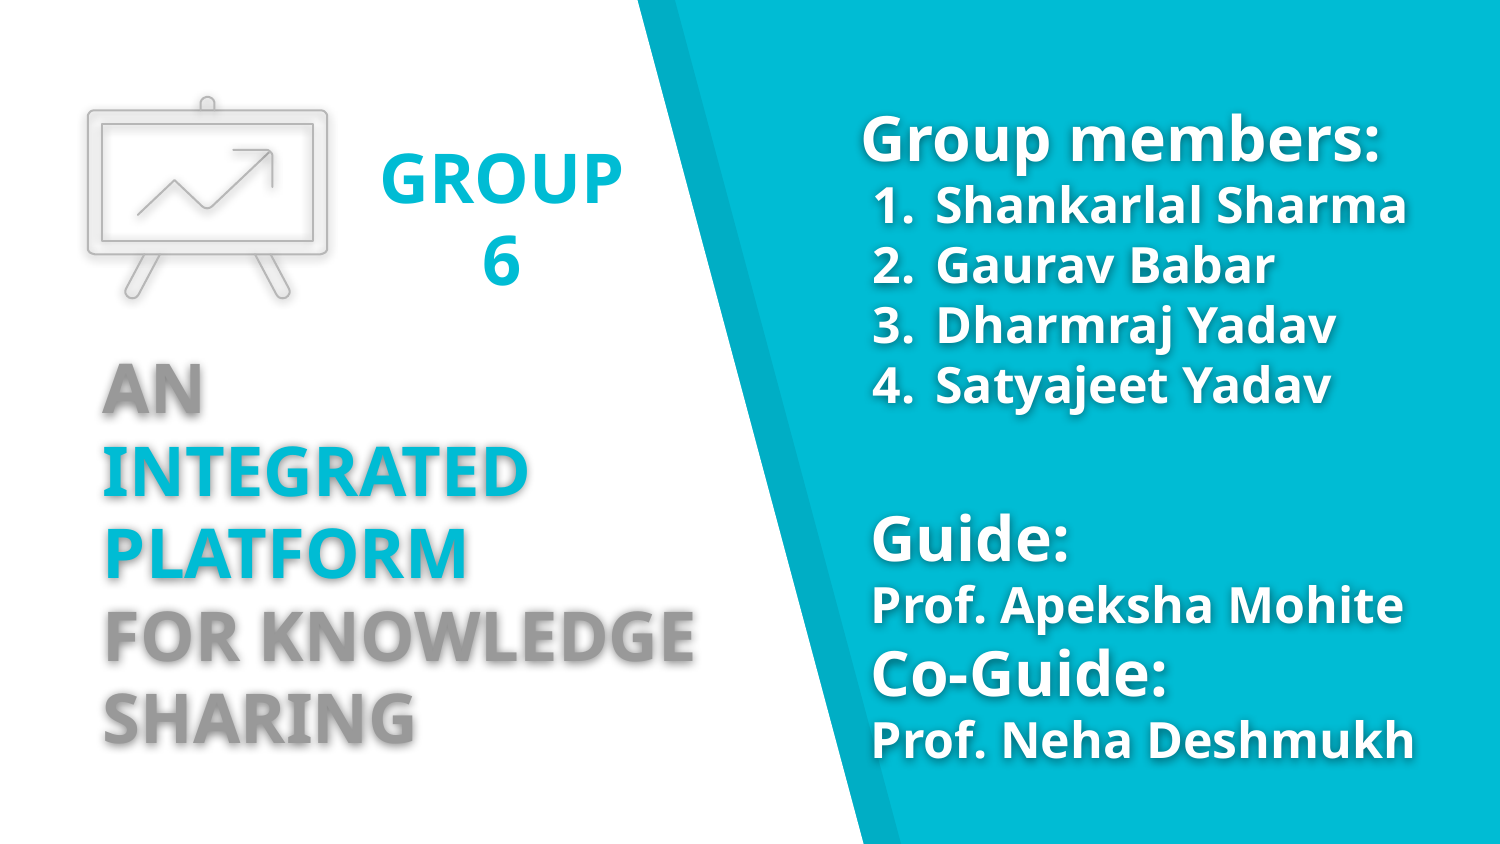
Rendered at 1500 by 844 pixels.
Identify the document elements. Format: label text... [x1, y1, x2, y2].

text_box Group members: Shankarlal Sharma Gaurav Babar Dharmraj Yadav Satyajeet Yadav [845, 39, 1464, 474]
text_box Guide: Prof. Apeksha Mohite Co-Guide: Prof. Neha Deshmukh [855, 446, 1474, 844]
title AN INTEGRATED PLATFORM FOR KNOWLEDGE SHARING [87, 233, 782, 773]
text_box GROUP 6 [351, 119, 653, 276]
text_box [87, 96, 328, 299]
